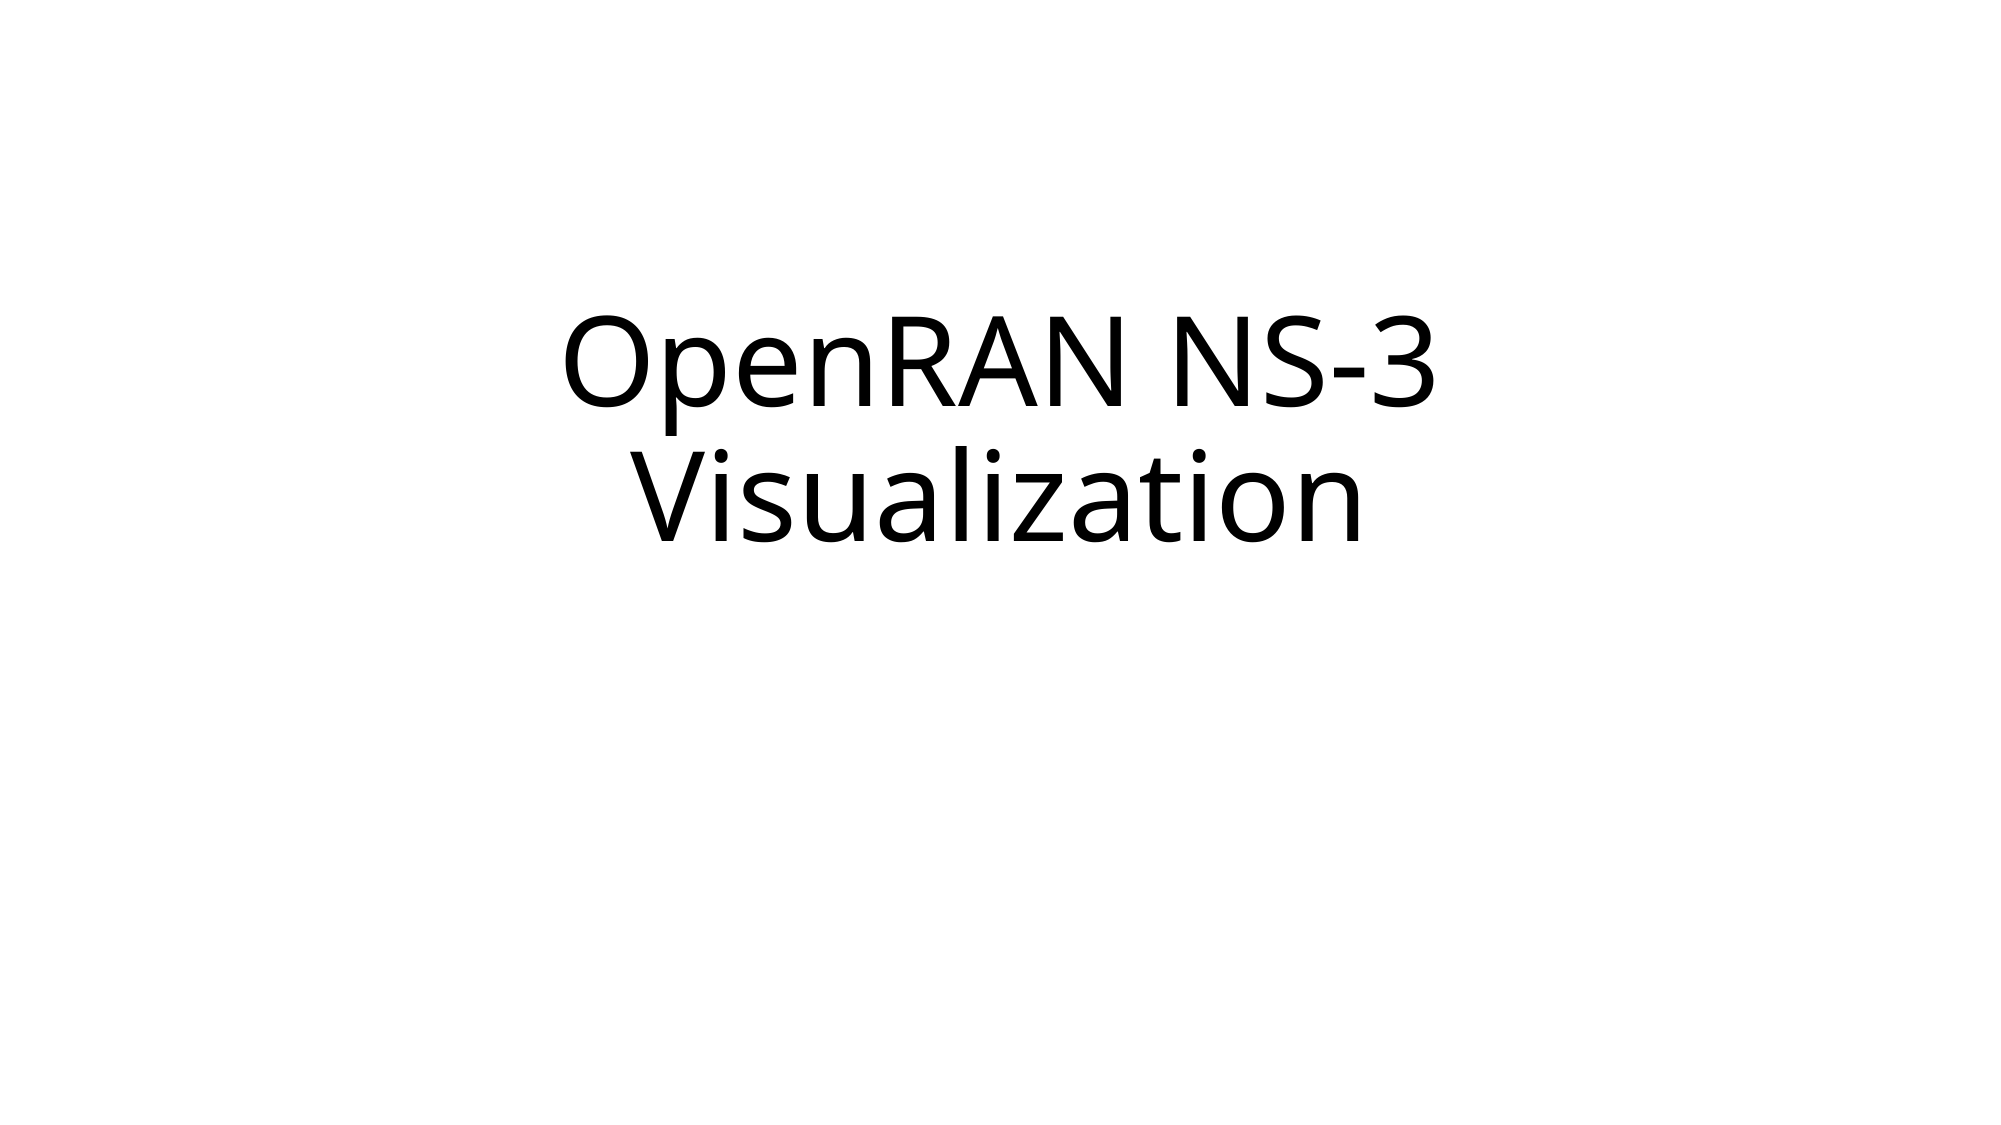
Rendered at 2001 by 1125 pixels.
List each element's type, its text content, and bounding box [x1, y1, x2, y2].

title OpenRAN NS-3 Visualization [249, 184, 1750, 576]
